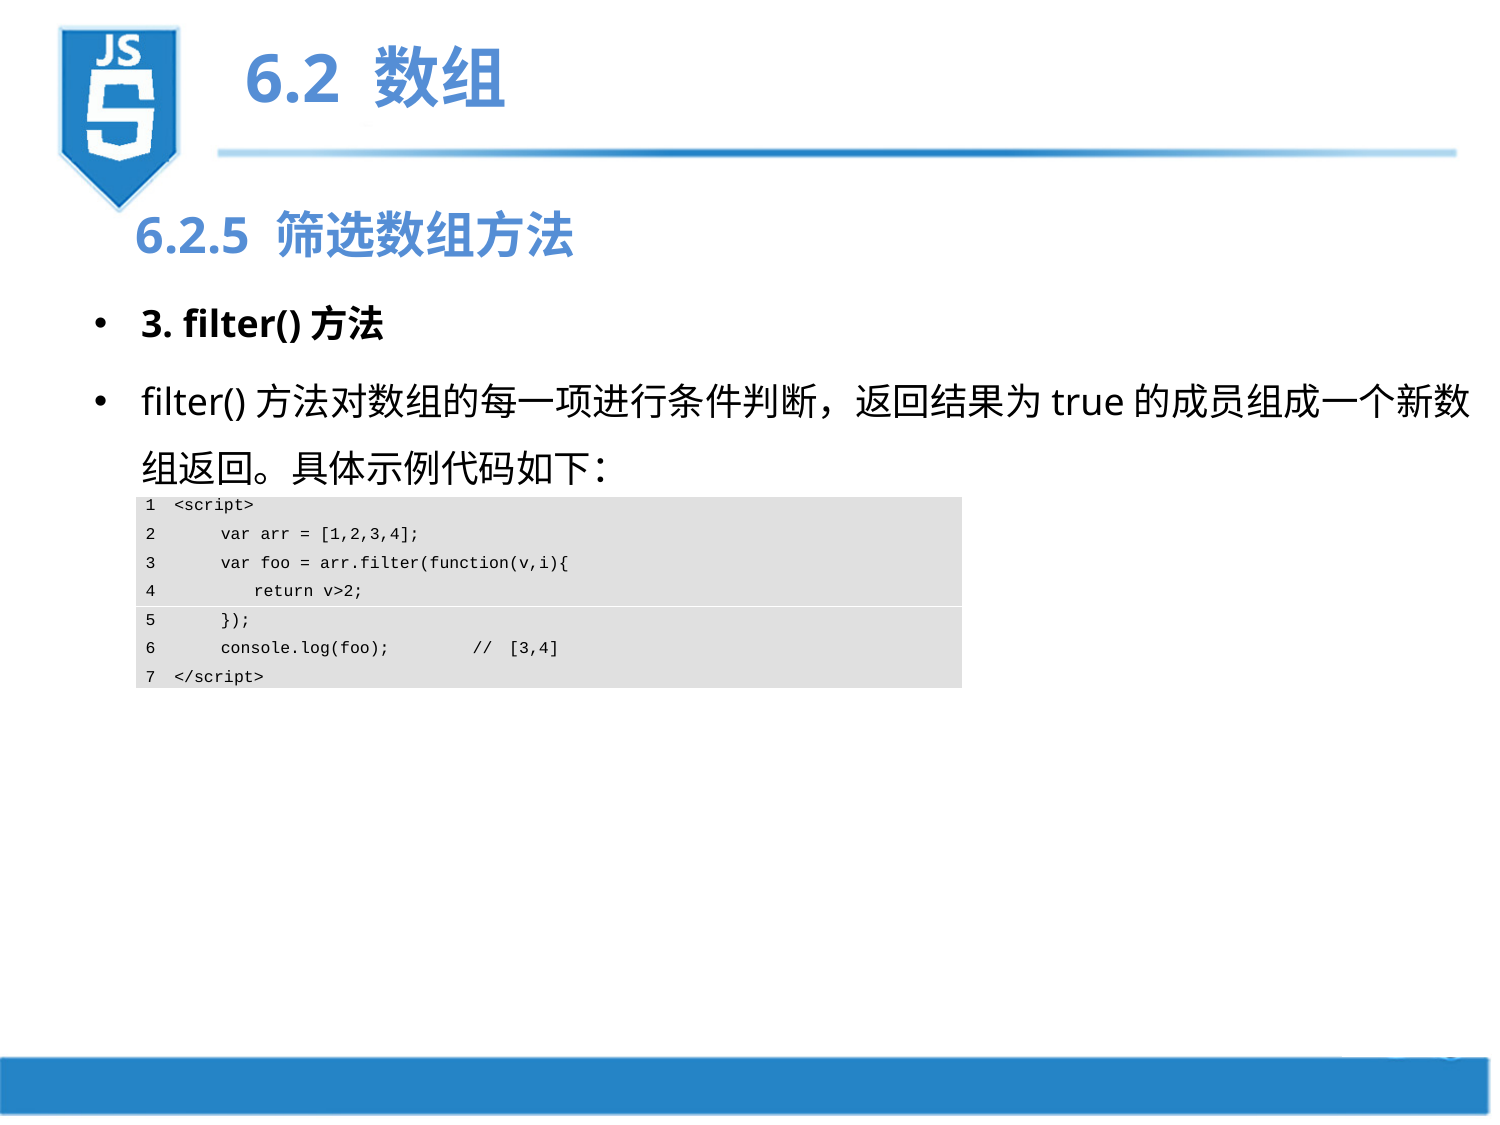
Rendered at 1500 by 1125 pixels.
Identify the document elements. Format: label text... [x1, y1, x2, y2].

text_box 6.2 数组 [230, 29, 1042, 122]
text_box 3. filter()方法 filter()方法对数组的每一项进行条件判断，返回结果为true的成员组成一个新数组返回。具体示例代码如下： [4, 270, 1500, 498]
picture [0, 0, 1500, 1125]
text_box 6.2.5 筛选数组方法 [121, 196, 1043, 270]
